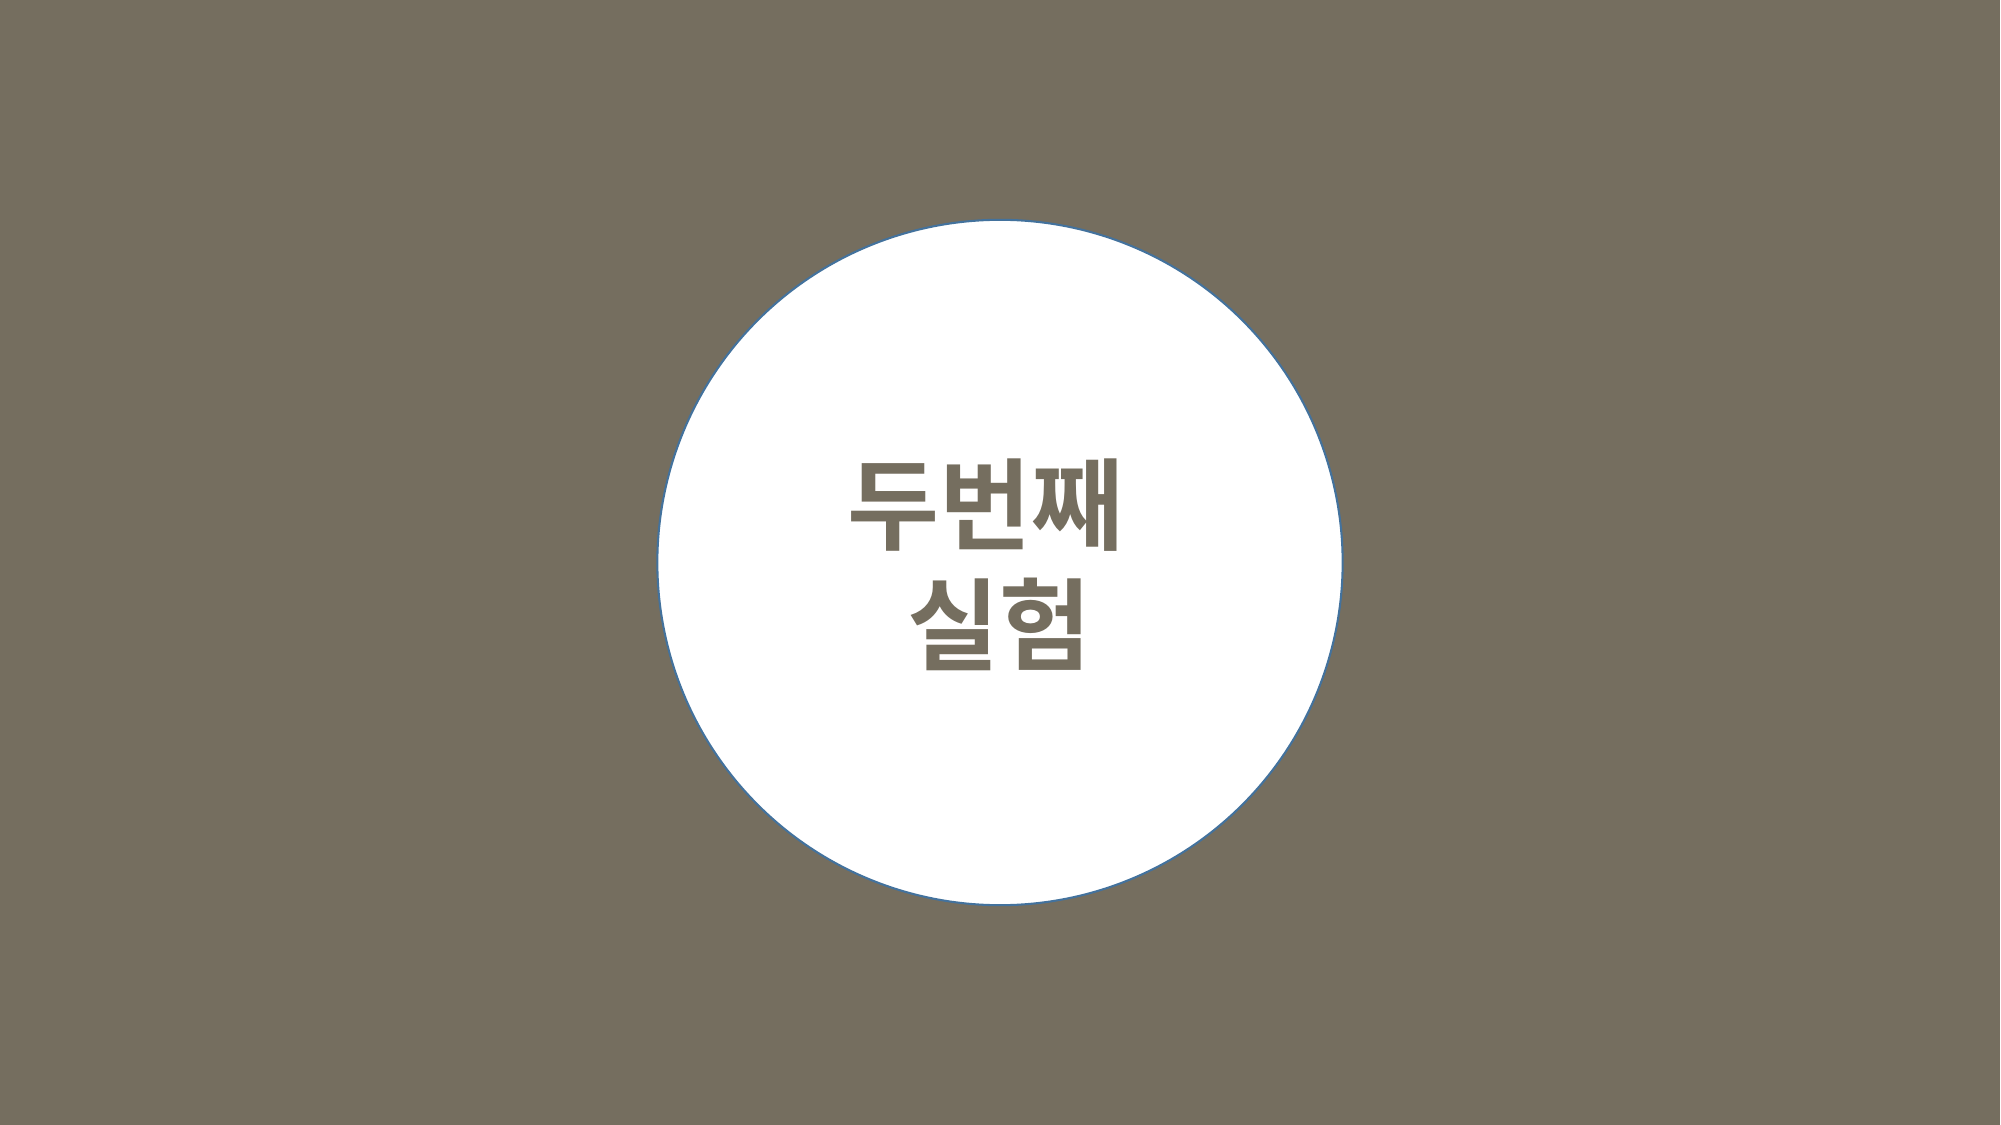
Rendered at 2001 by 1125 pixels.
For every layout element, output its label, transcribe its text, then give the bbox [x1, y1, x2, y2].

text_box 두번째 실험 [656, 218, 1344, 907]
text_box [0, 0, 2000, 1125]
